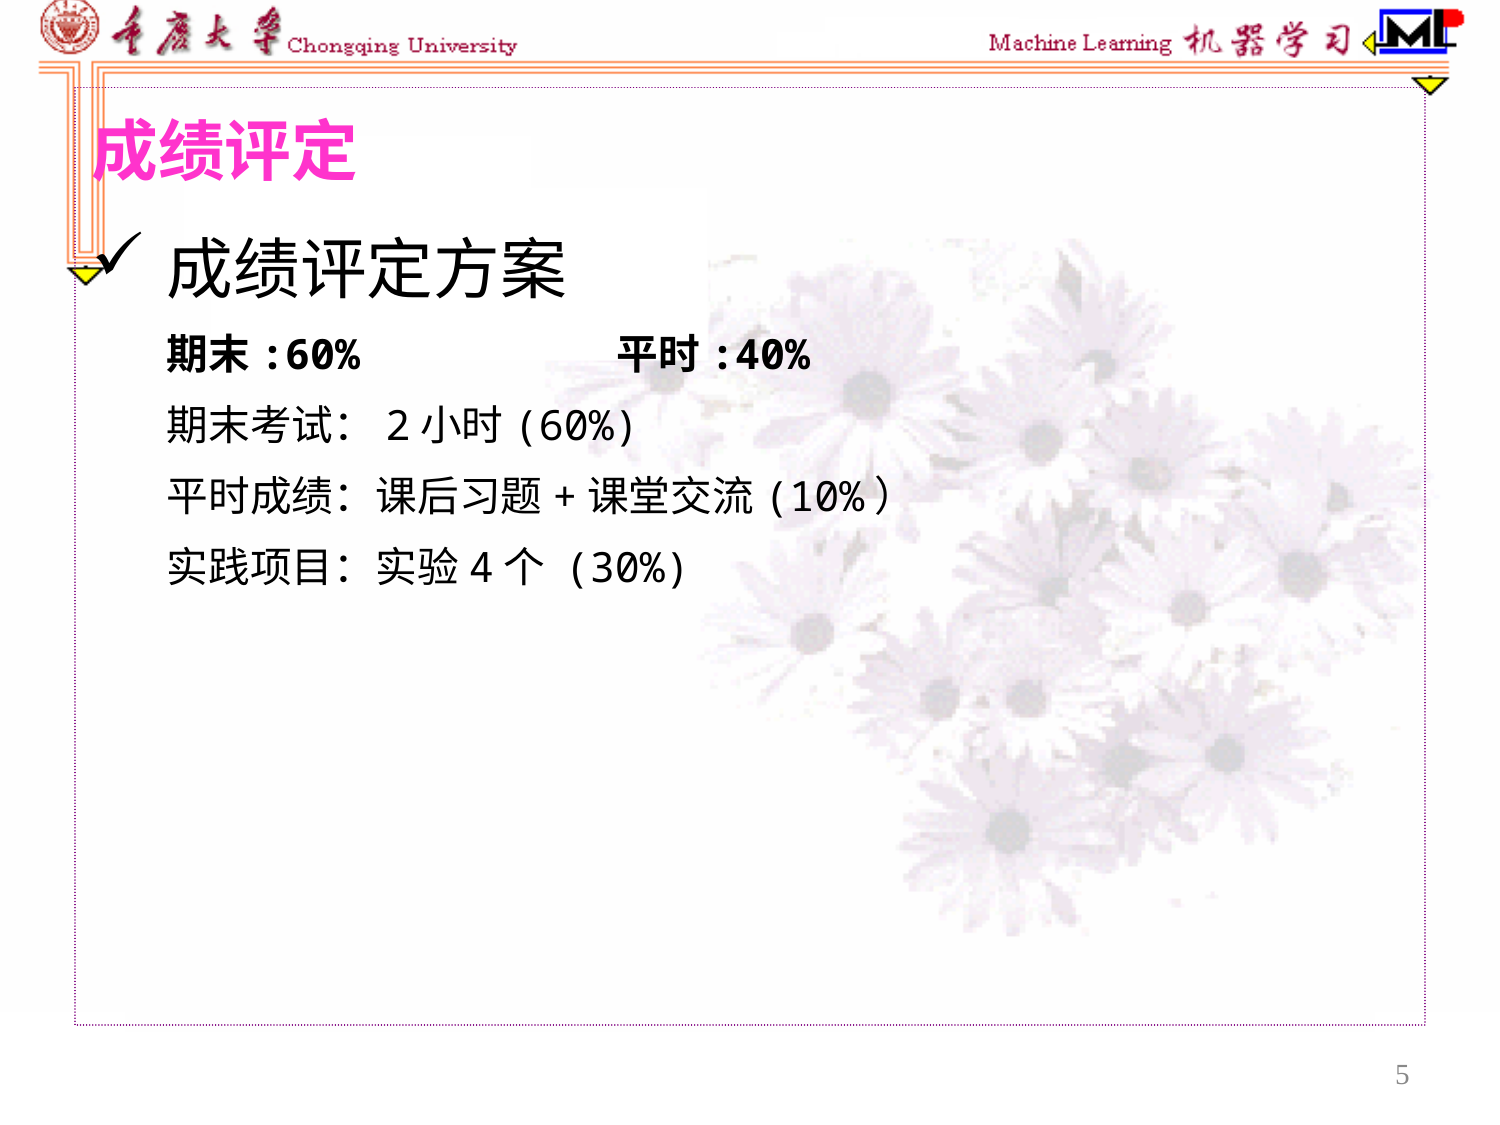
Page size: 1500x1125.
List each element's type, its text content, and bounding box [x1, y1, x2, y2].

text_box 成绩评定 [76, 101, 1412, 197]
text_box 成绩评定方案 期末:60% 平时:40% 期末考试：2小时(60%) 平时成绩：课后习题+课堂交流(10%） 实践项目：实验4个 (30%) [76, 219, 1425, 598]
picture [125, 1025, 1375, 1032]
slide_number 5 [1074, 1042, 1425, 1103]
picture [0, 0, 1500, 1012]
text_box [74, 87, 1425, 1025]
